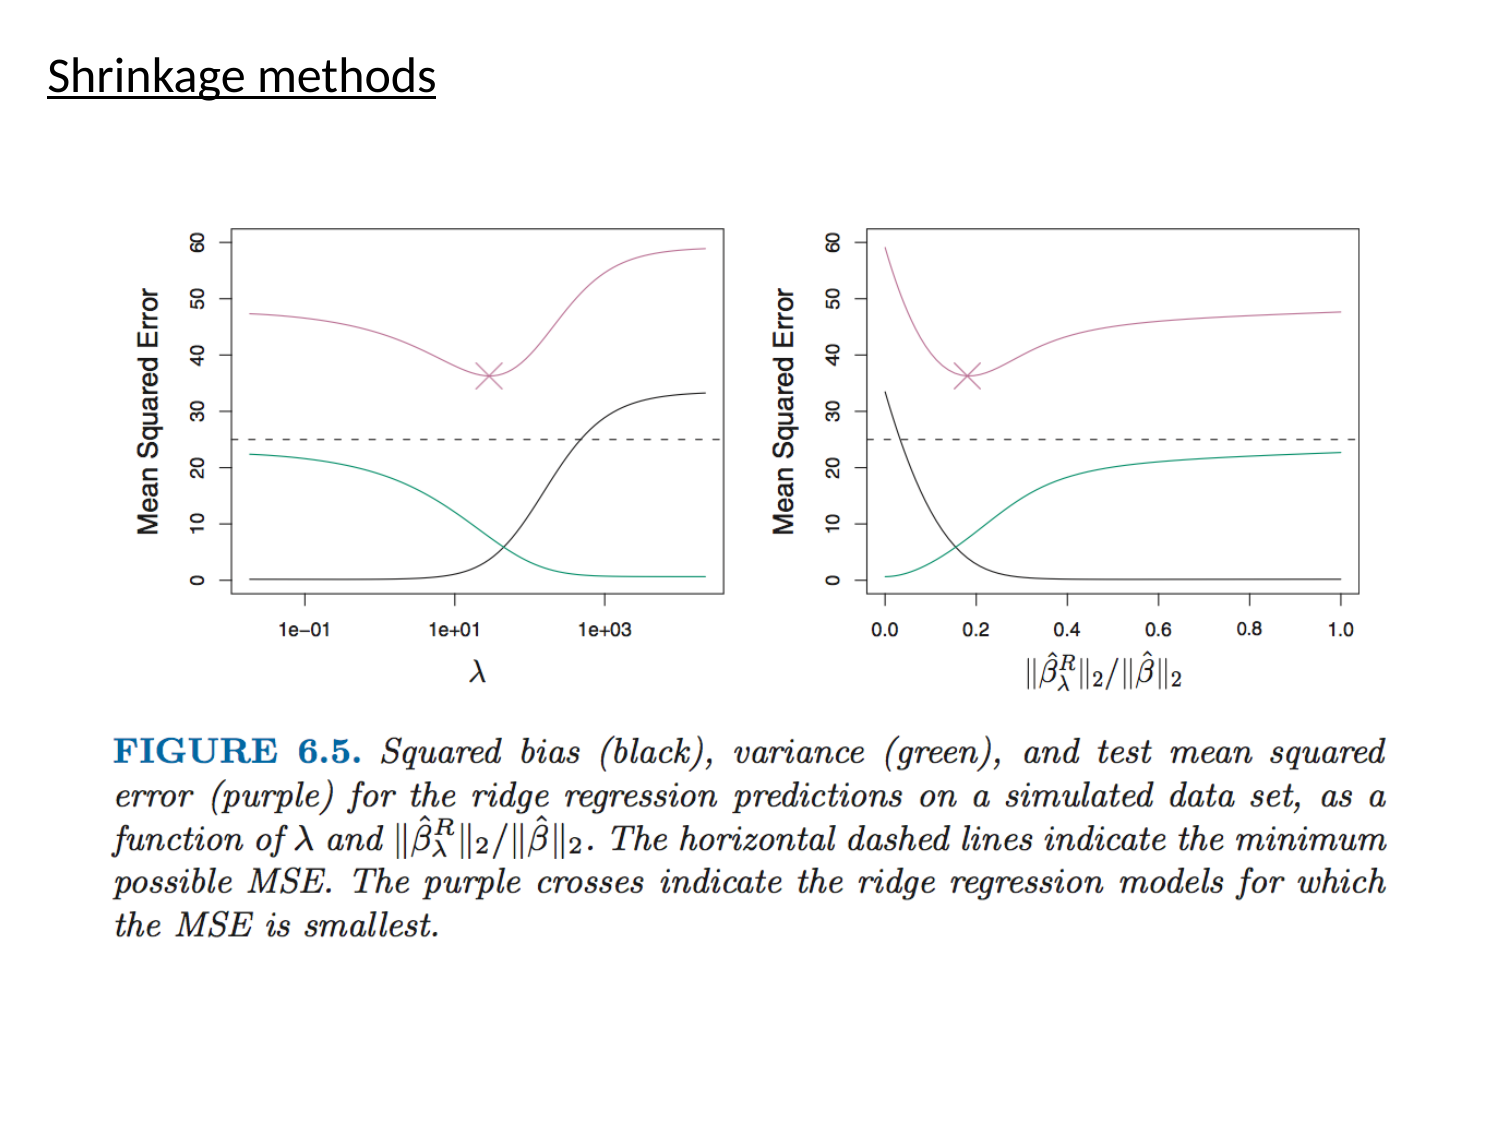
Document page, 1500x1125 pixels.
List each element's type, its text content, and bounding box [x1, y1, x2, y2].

text_box Shrinkage methods [32, 35, 452, 111]
picture [105, 214, 1402, 955]
